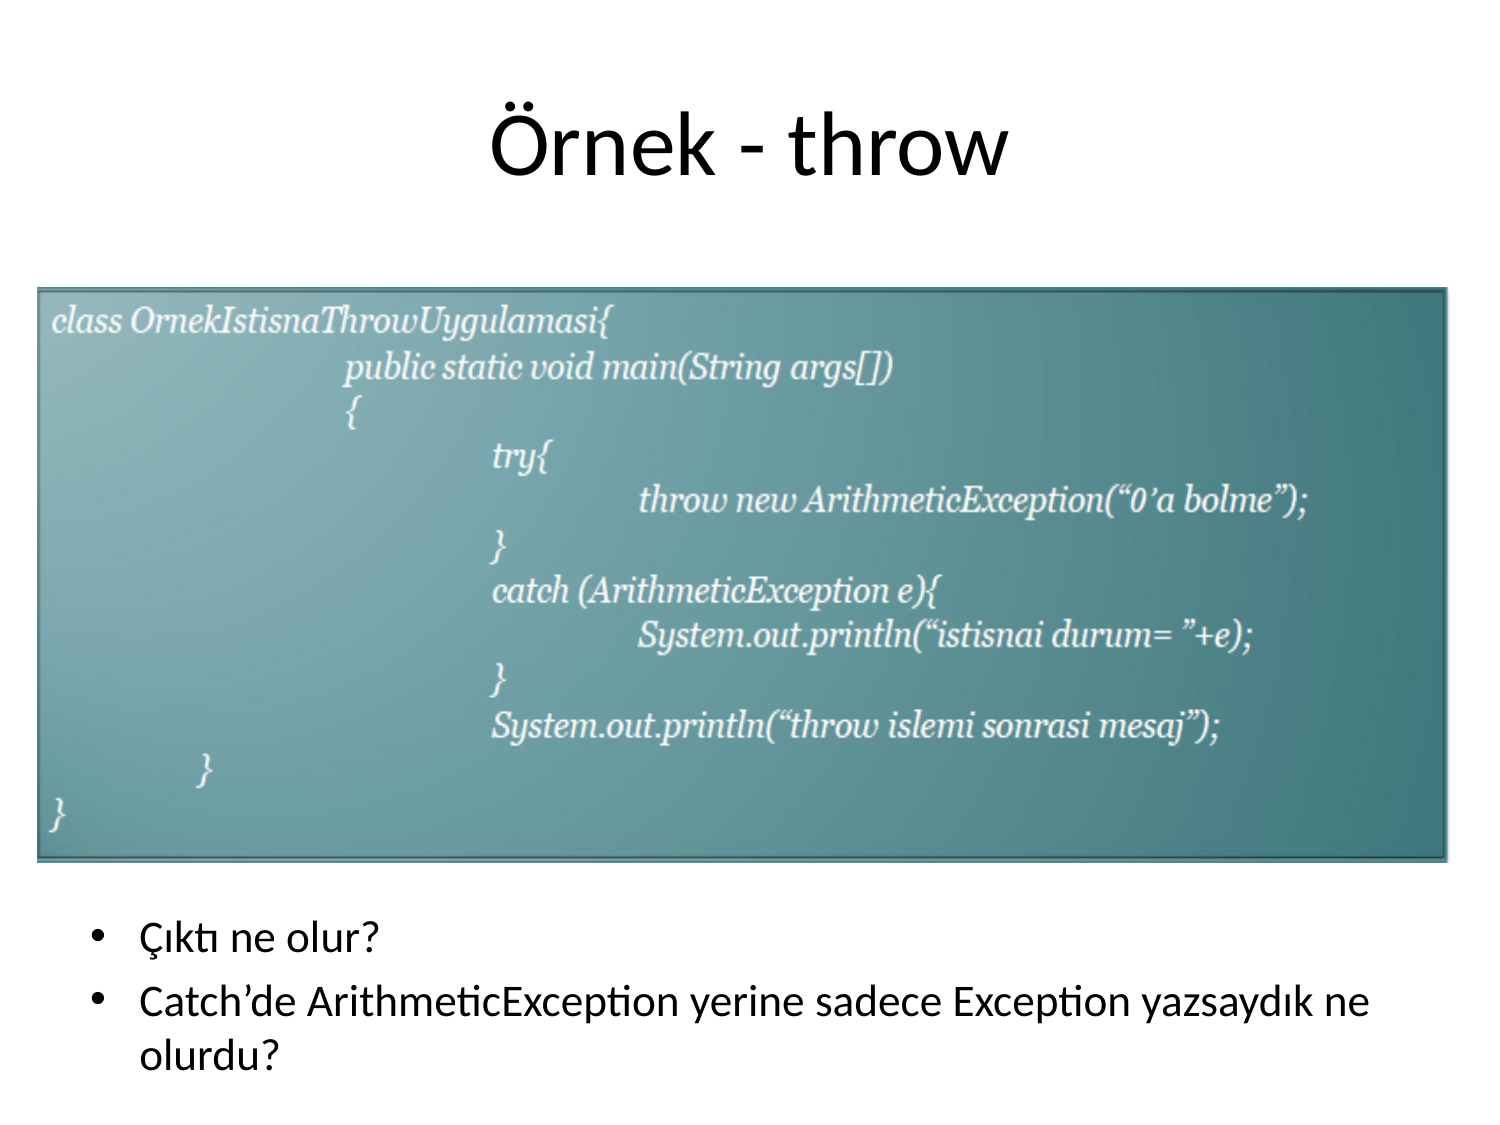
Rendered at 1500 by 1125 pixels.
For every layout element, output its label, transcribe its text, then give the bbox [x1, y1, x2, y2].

picture [37, 287, 1451, 863]
title Örnek - throw [75, 45, 1425, 233]
list Çıktı ne olur? Catch’de ArithmeticException yerine sadece Exception yazsaydık ne olurdu? [75, 900, 1425, 1088]
